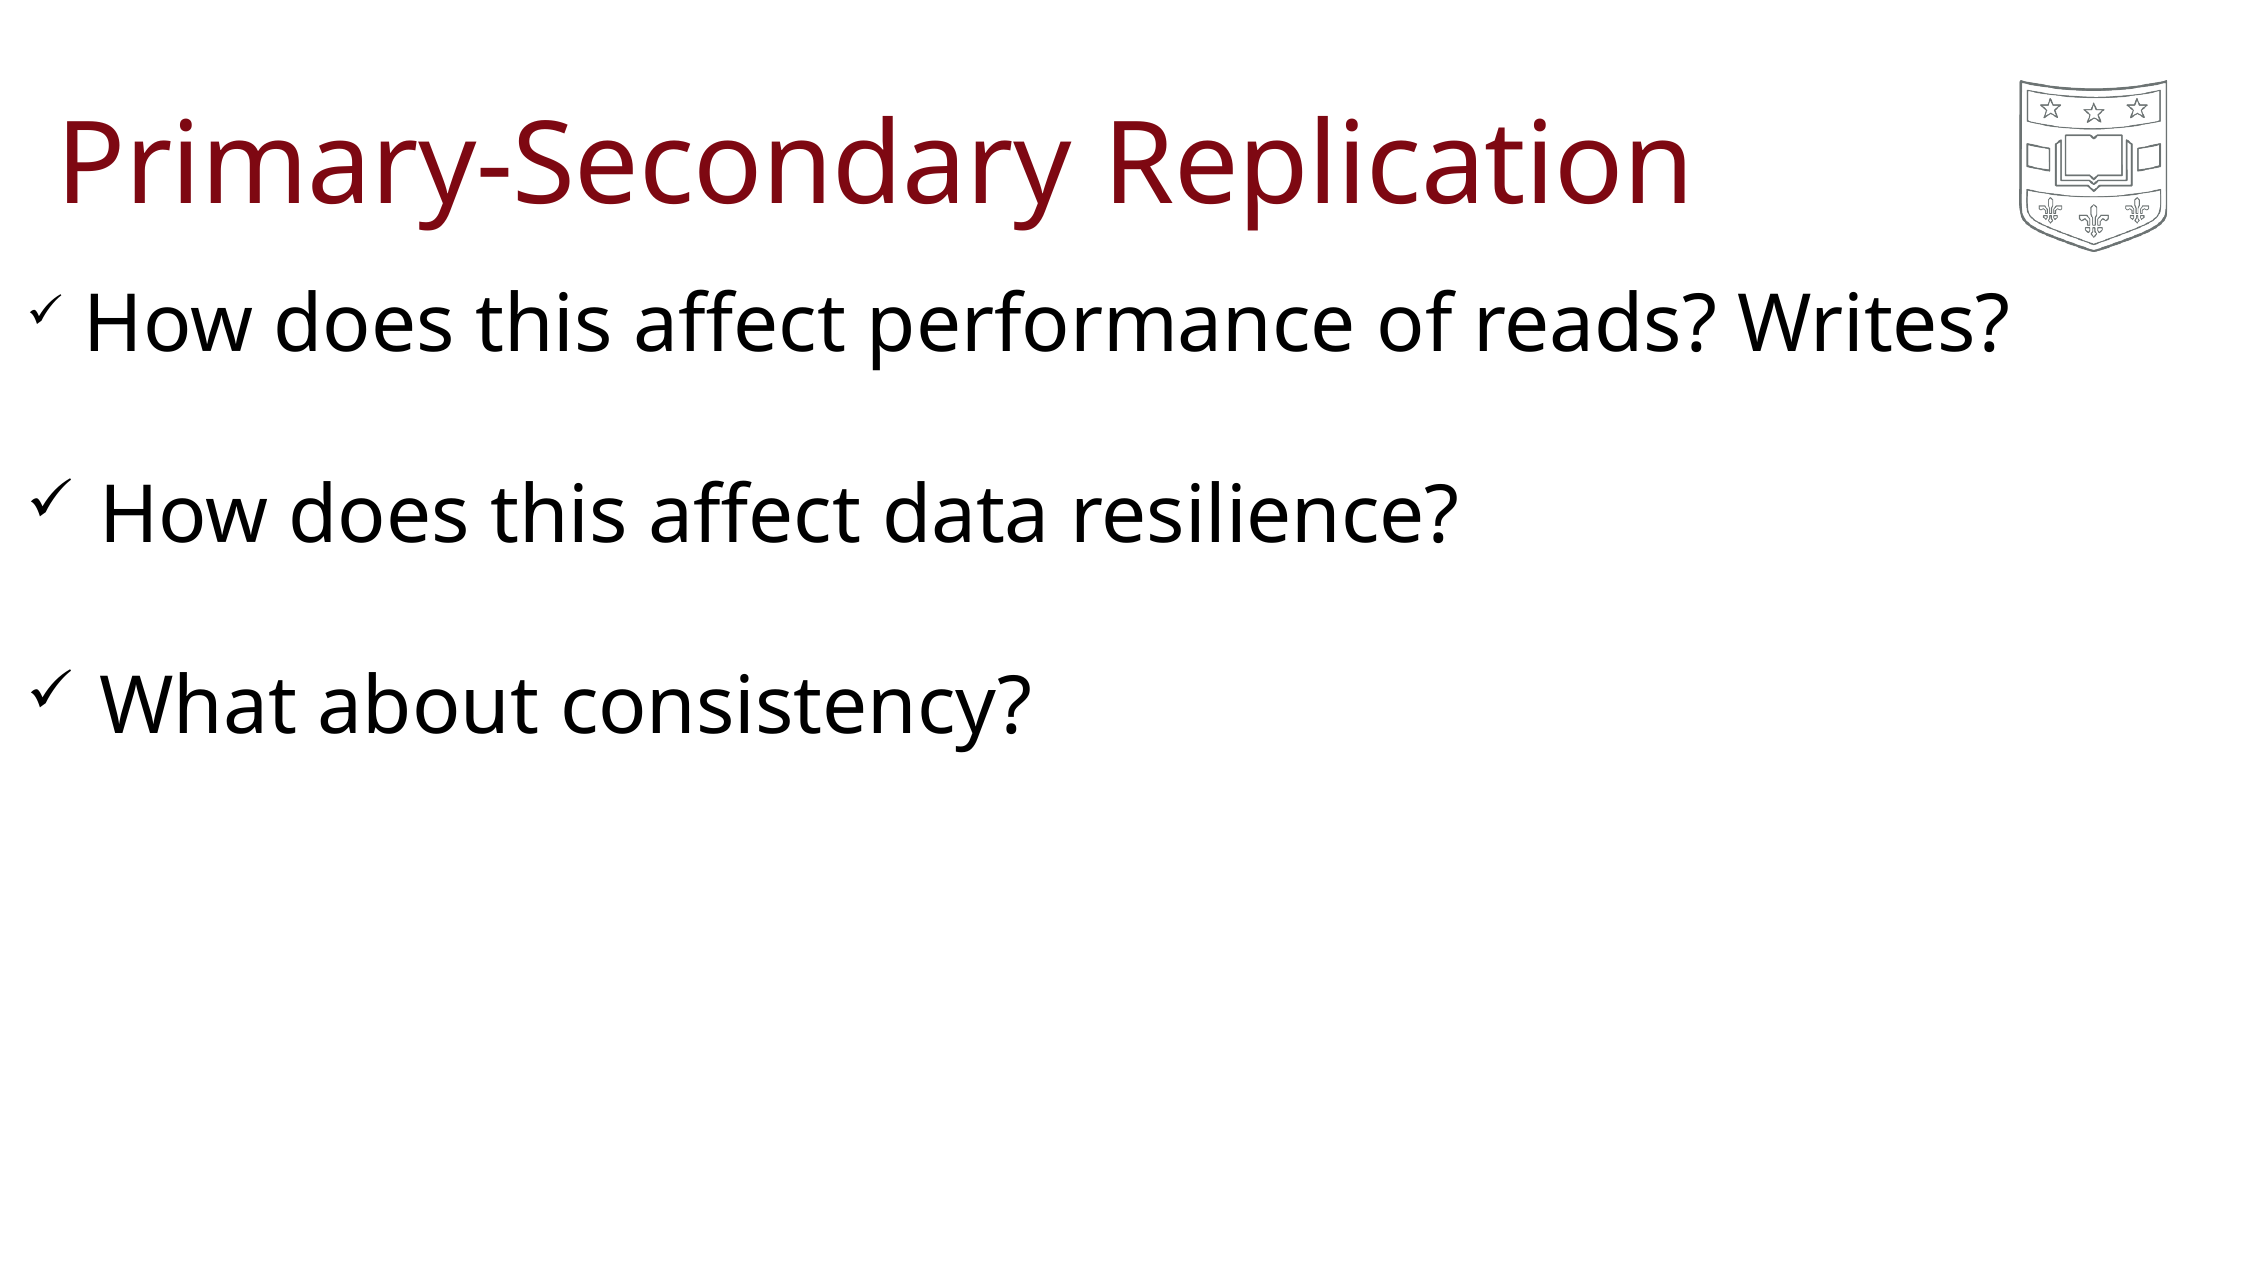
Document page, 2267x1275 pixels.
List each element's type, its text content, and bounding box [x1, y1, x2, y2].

picture [2019, 80, 2168, 252]
title Primary-Secondary Replication [54, 86, 1826, 268]
text_box How does this affect performance of reads? Writes? How does this affect data resilience? What about consistency? [24, 268, 2166, 750]
